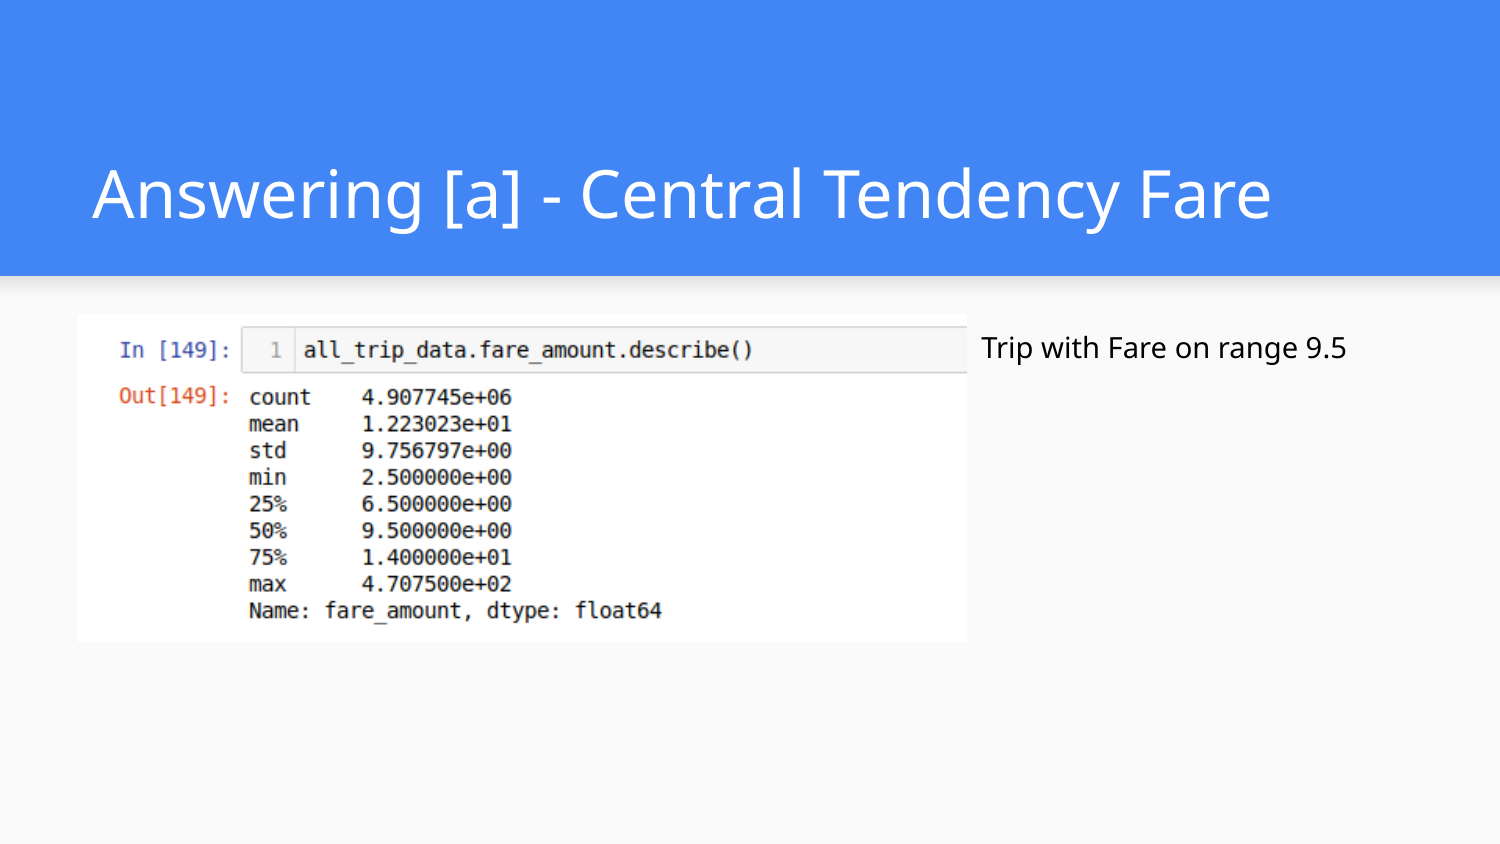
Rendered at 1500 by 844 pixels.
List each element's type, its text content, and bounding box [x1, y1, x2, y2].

text_box Trip with Fare on range 9.5 [967, 314, 1500, 397]
title Answering [a] - Central Tendency Fare [77, 121, 1427, 248]
picture [77, 314, 967, 642]
